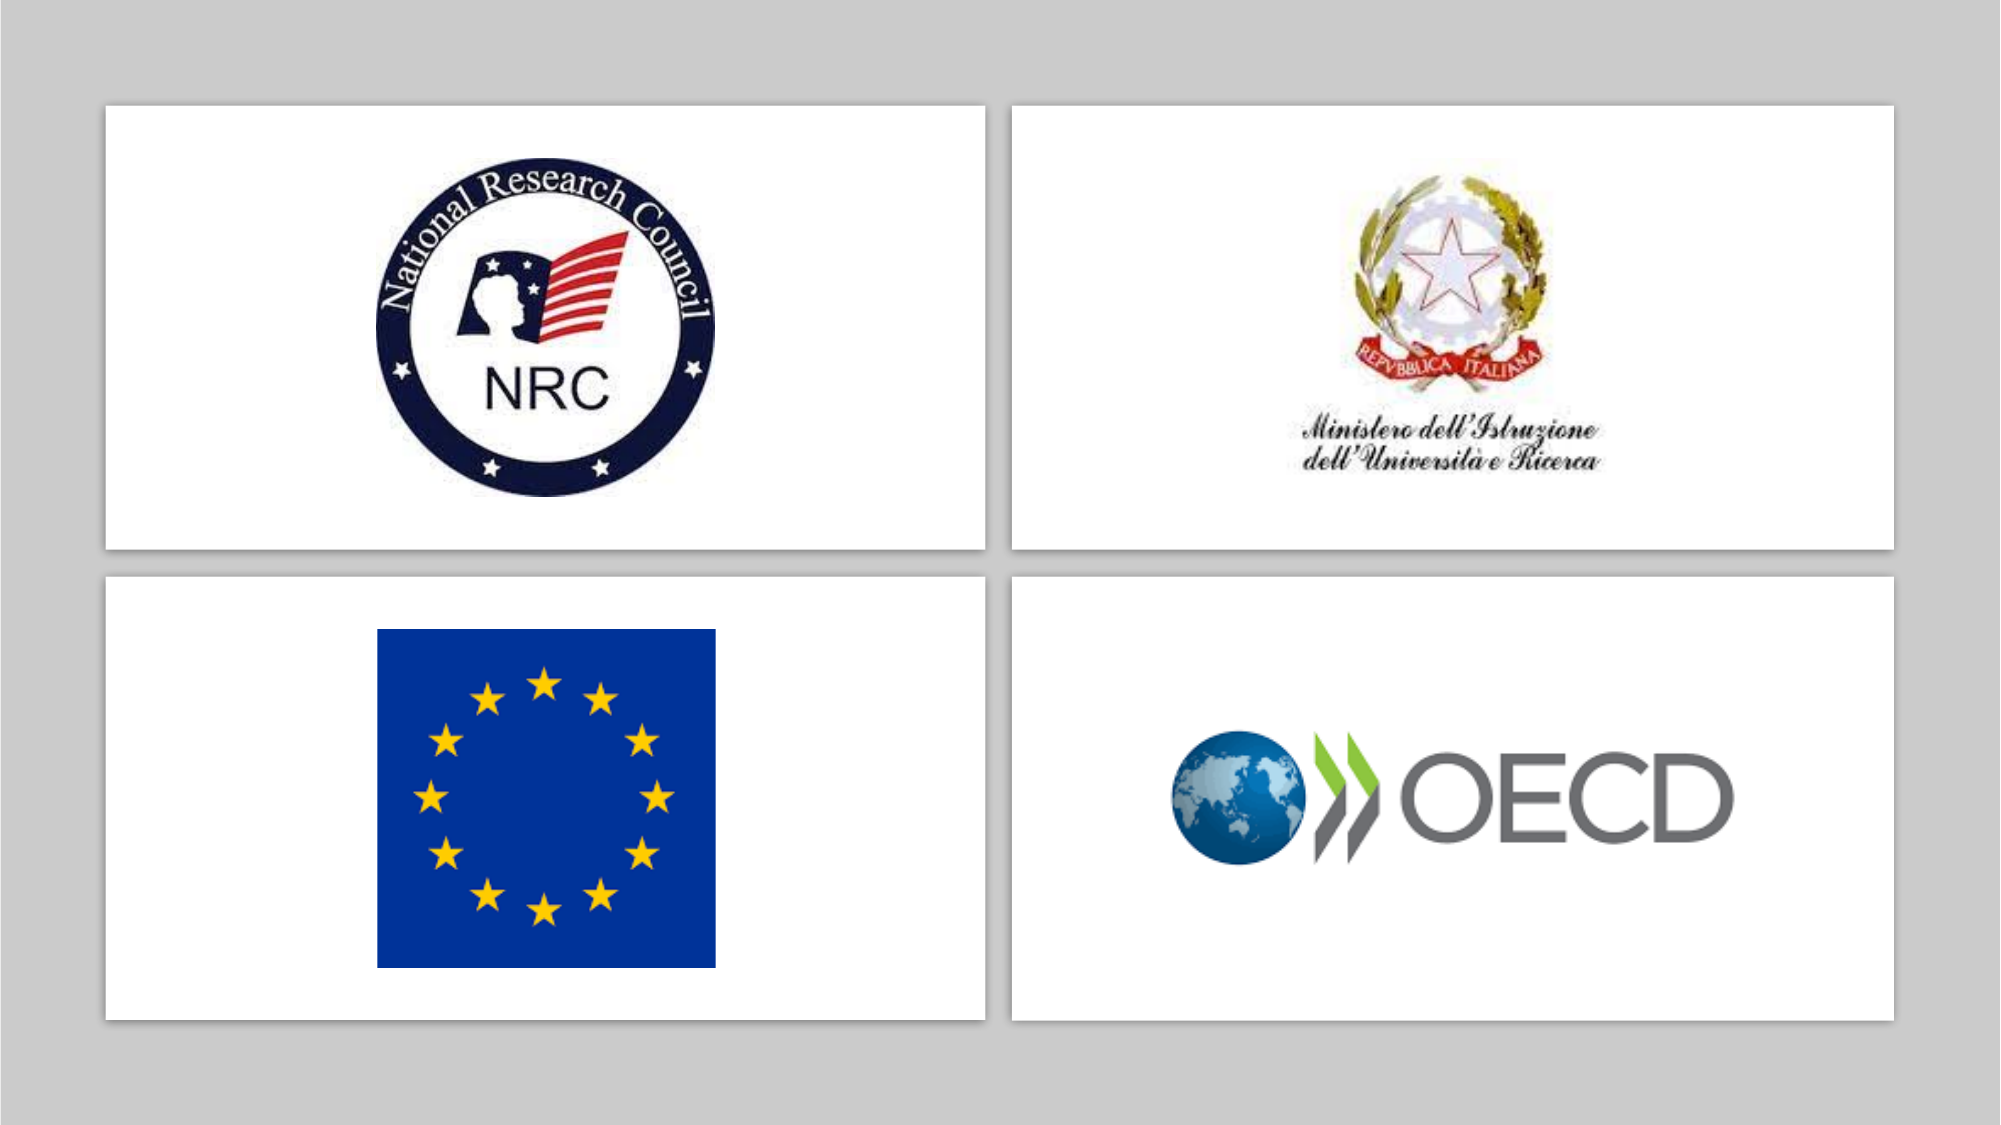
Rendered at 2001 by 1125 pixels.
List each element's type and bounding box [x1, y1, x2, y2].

picture [1150, 628, 1756, 968]
text_box [1010, 104, 1895, 551]
picture [375, 157, 715, 497]
text_box [104, 104, 987, 551]
picture [376, 628, 717, 968]
picture [1284, 157, 1621, 497]
text_box [1010, 575, 1895, 1022]
text_box [0, 0, 2000, 1125]
text_box [104, 575, 987, 1022]
